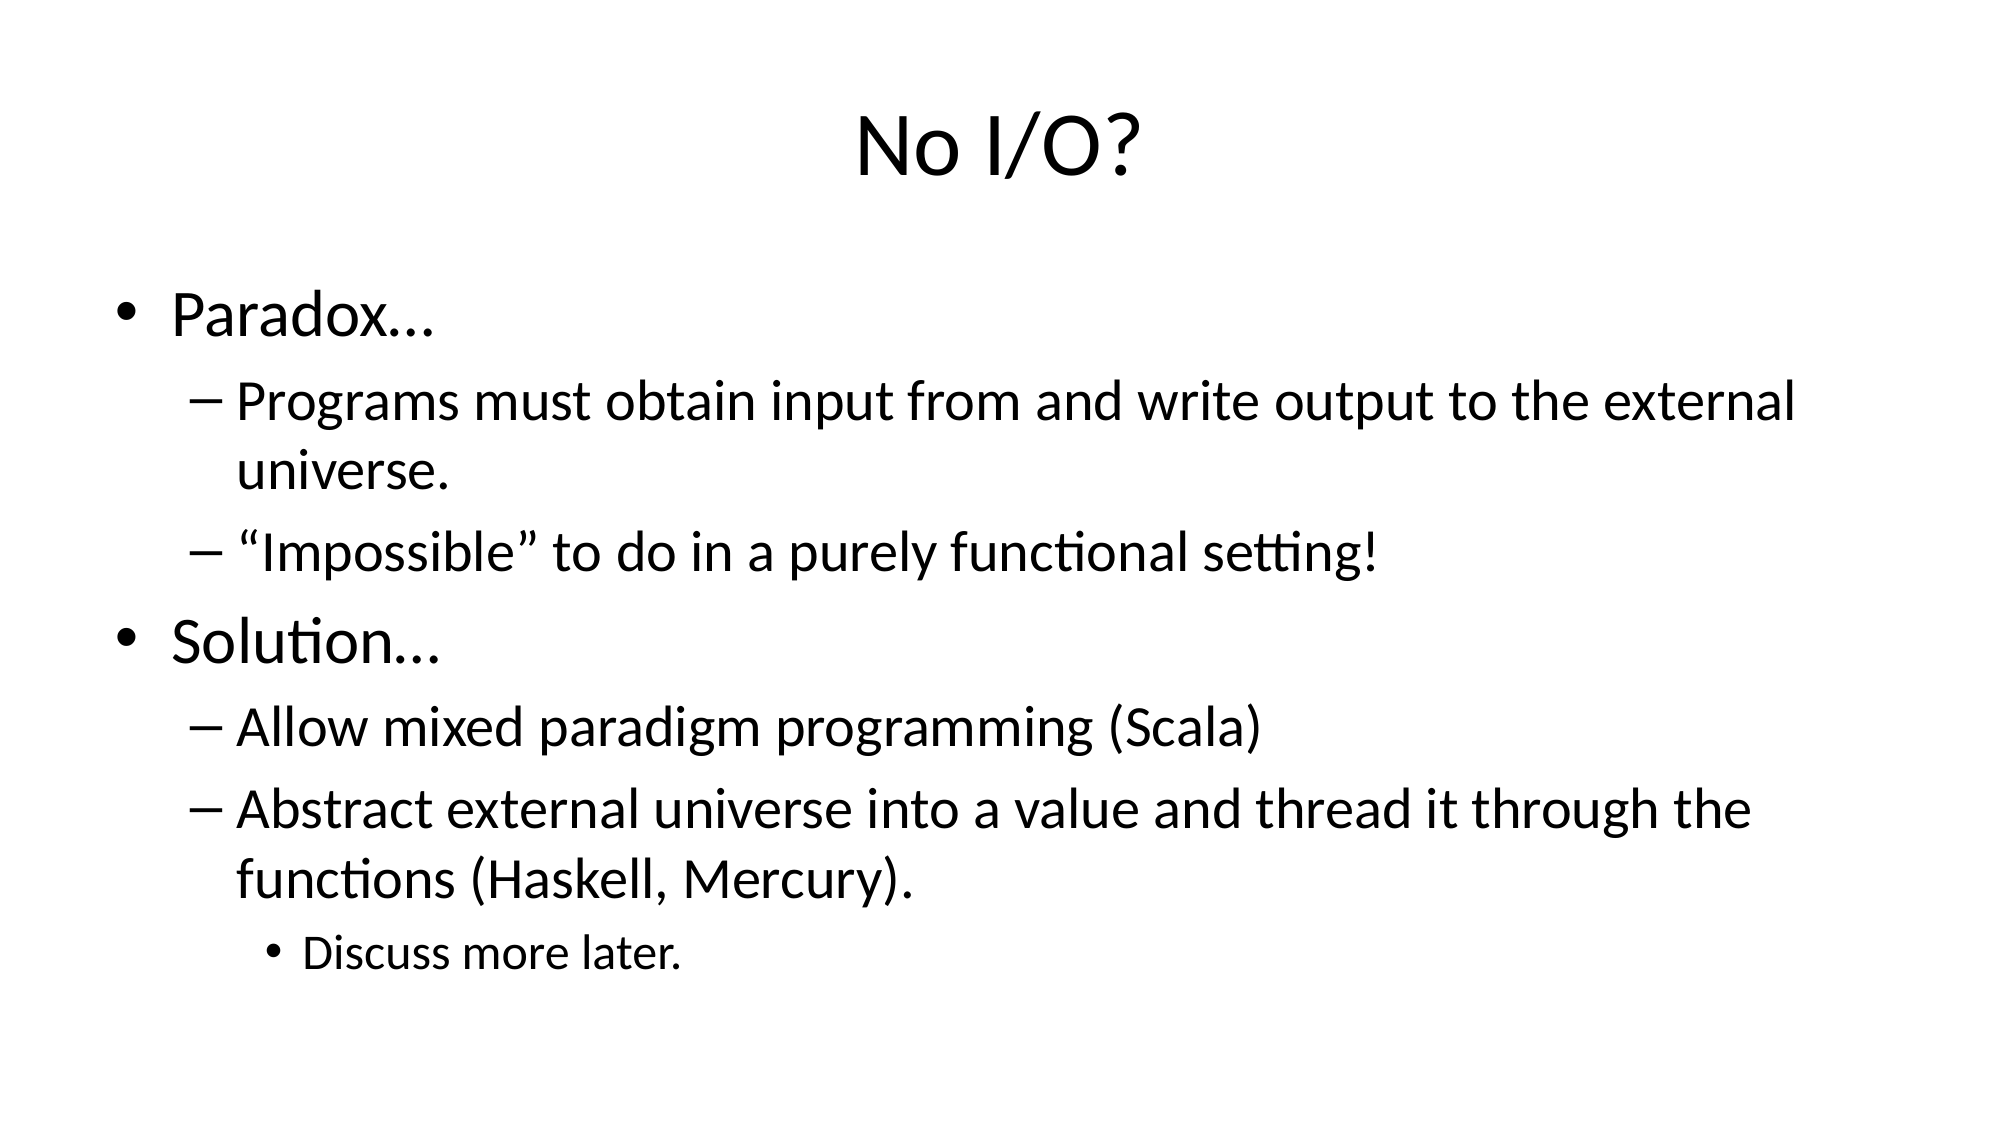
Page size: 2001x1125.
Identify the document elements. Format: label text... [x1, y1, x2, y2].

list Paradox… Programs must obtain input from and write output to the external universe. “Impossible” to do in a purely functional setting! Solution… Allow mixed paradigm programming (Scala) Abstract external universe into a value and thread it through the functions (Haskell, Mercury). Discuss more later. [99, 262, 1900, 1005]
title No I/O? [99, 45, 1900, 233]
